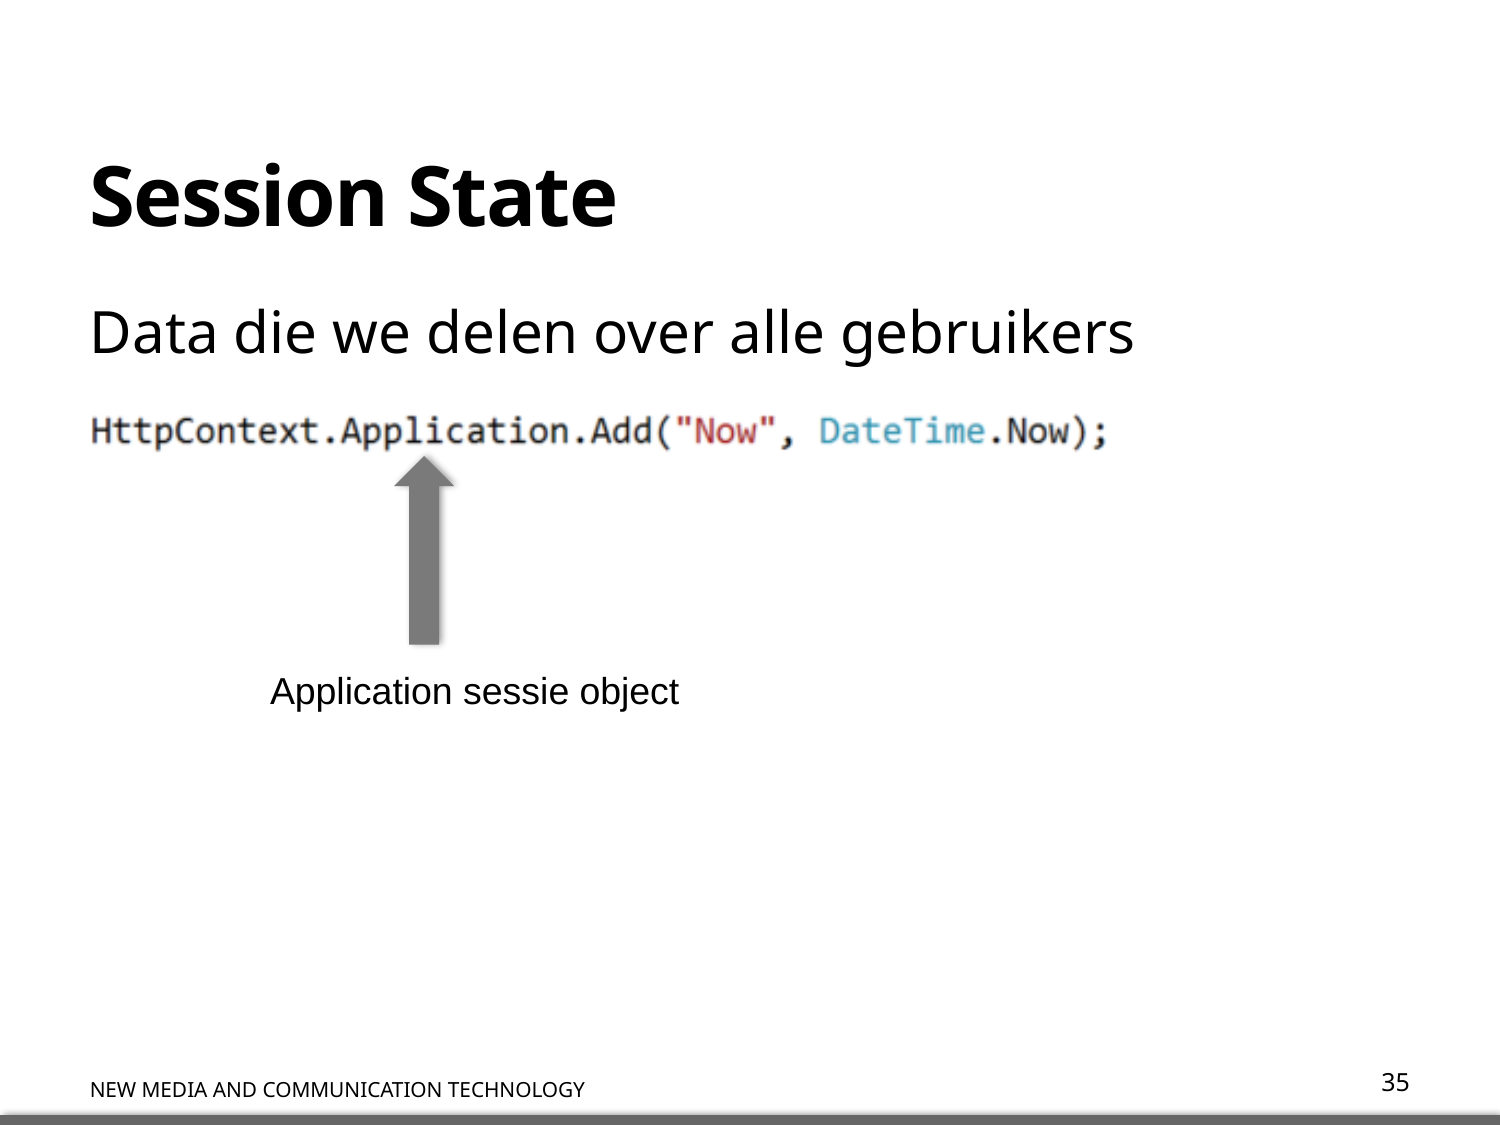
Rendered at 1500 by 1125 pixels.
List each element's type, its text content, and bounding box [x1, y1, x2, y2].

picture [90, 410, 1117, 460]
text_box [393, 465, 456, 646]
list Data die we delen over alle gebruikers [75, 287, 1425, 1005]
slide_number 35 [1146, 1068, 1425, 1108]
title Session State [75, 25, 1425, 250]
text_box Application sessie object [255, 659, 695, 720]
